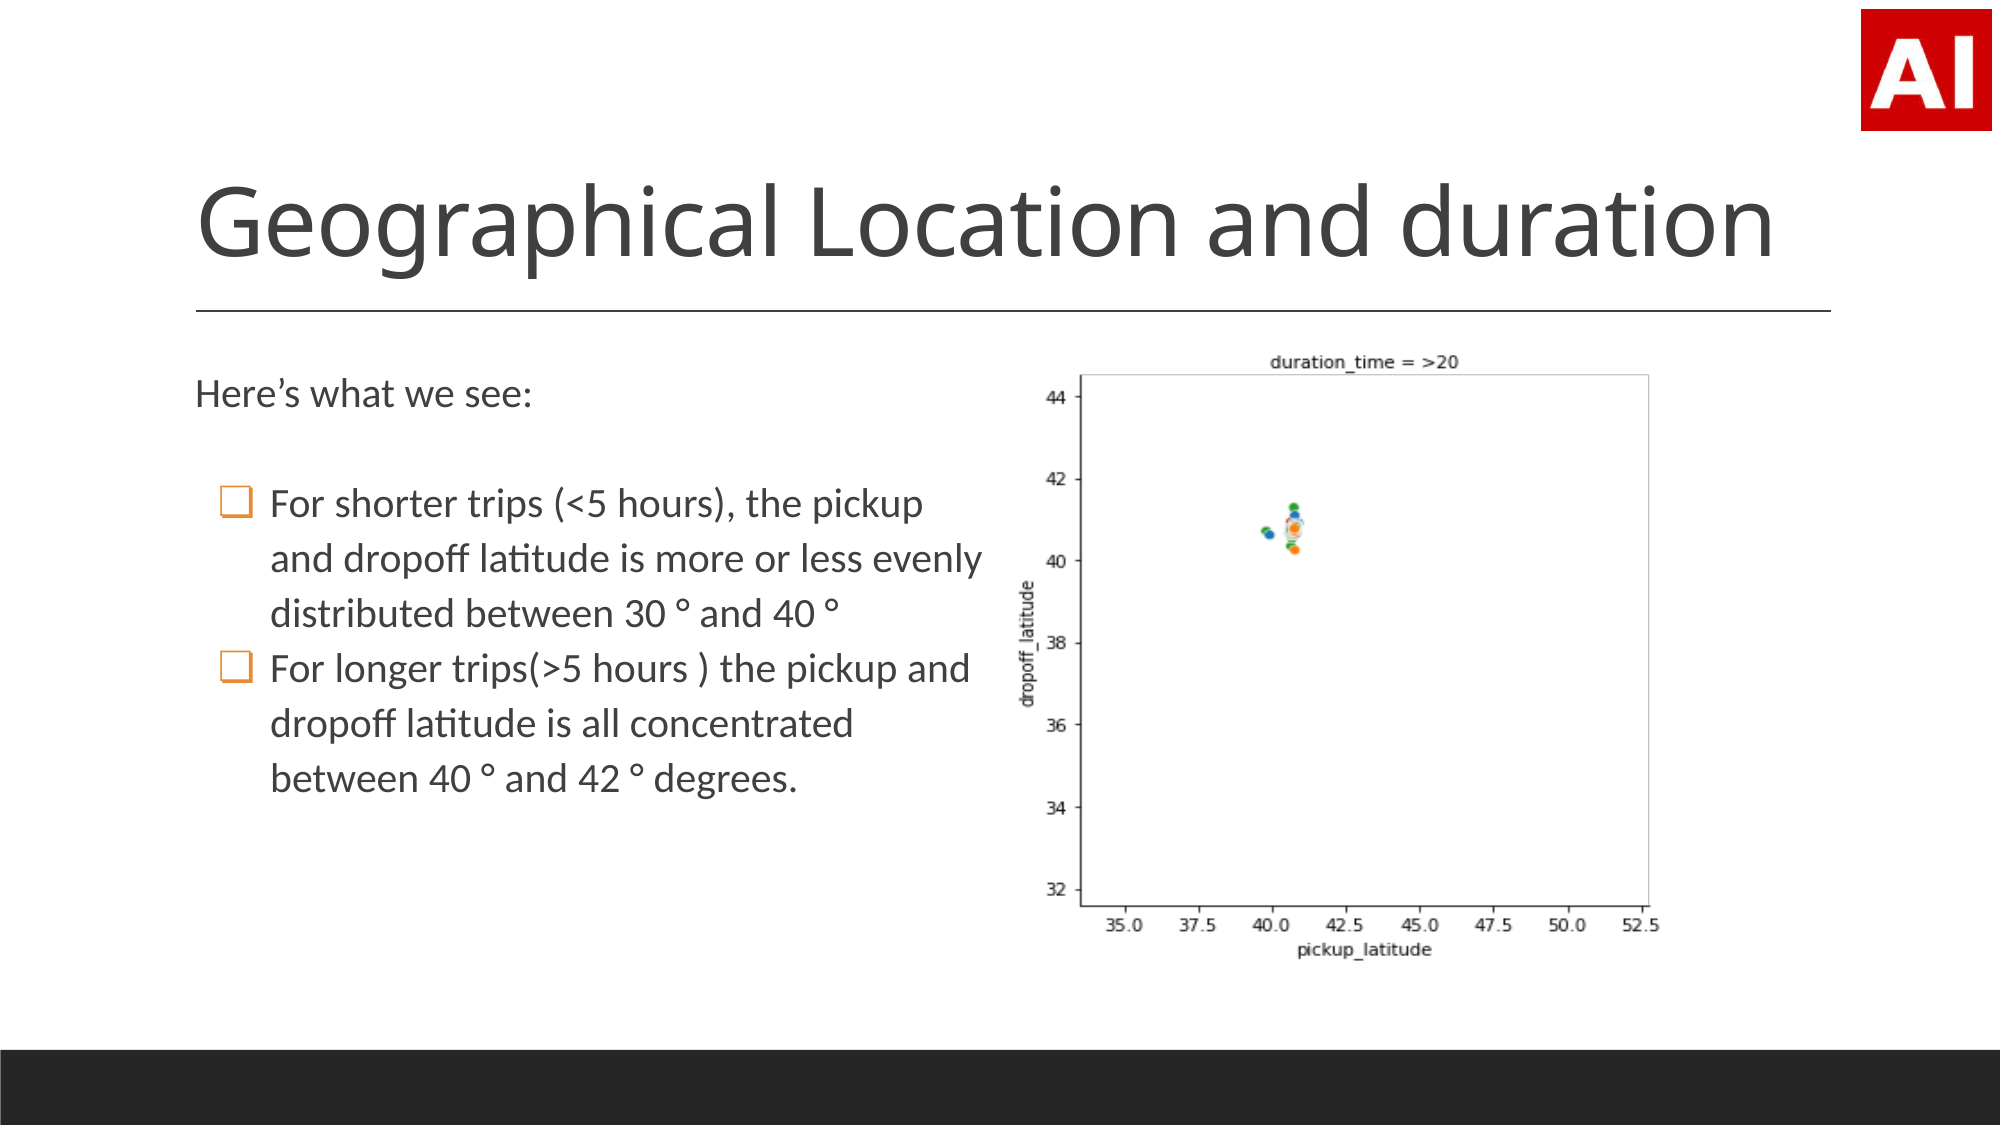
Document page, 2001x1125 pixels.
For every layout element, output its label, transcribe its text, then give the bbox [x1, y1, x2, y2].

picture [1004, 345, 1826, 970]
list Here’s what we see: For shorter trips (<5 hours), the pickup and dropoff latitude is more or less evenly distributed between 30 ° and 40 ° For longer trips(>5 hours ) the pickup and dropoff latitude is all concentrated between 40 ° and 42 ° degrees. [179, 345, 1000, 1014]
title Geographical Location and duration [180, 47, 1830, 285]
picture [1861, 8, 1992, 132]
